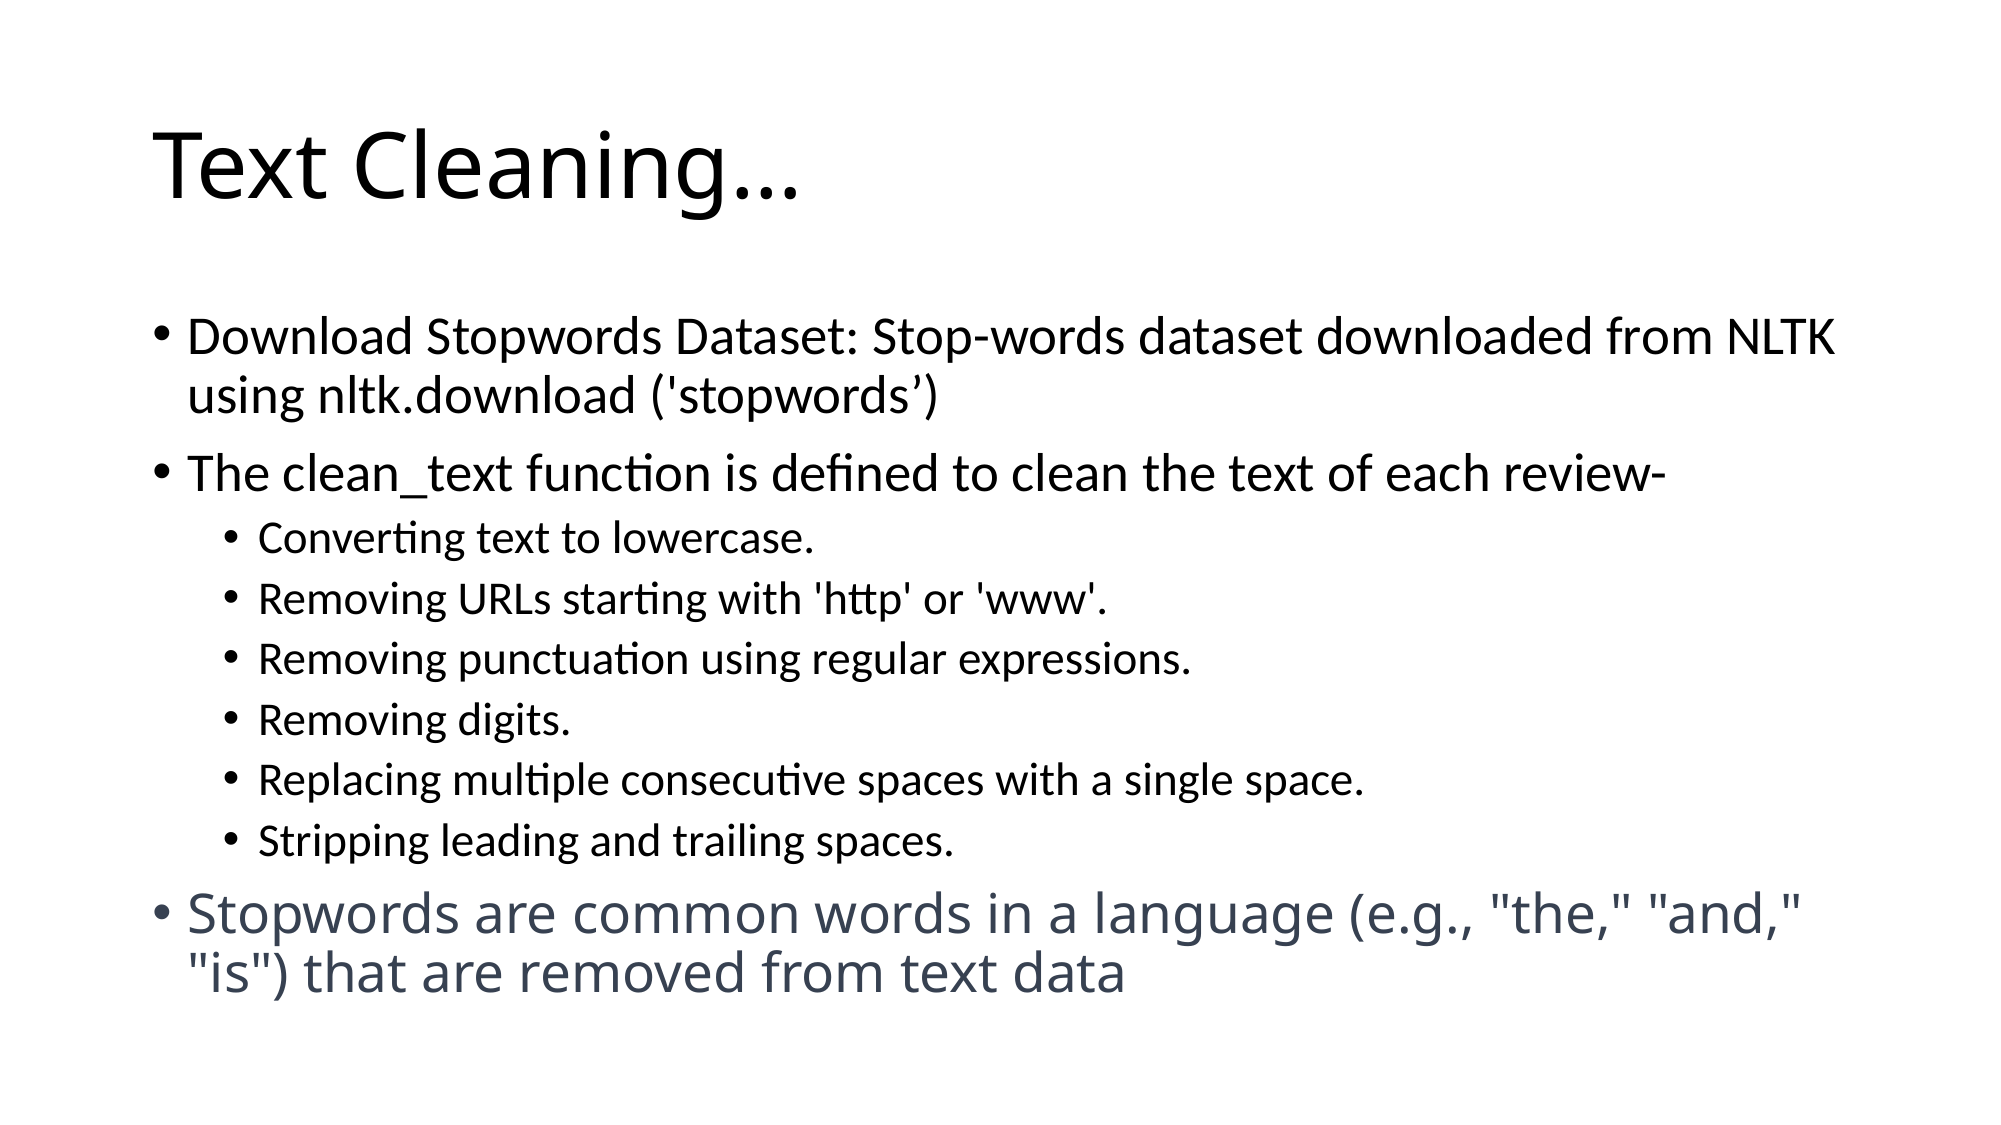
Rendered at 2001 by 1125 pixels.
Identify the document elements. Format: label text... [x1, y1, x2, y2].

title Text Cleaning… [137, 59, 1863, 278]
list Download Stopwords Dataset: Stop-words dataset downloaded from NLTK using nltk.download ('stopwords’) The clean_text function is defined to clean the text of each review- Converting text to lowercase. Removing URLs starting with 'http' or 'www'. Removing punctuation using regular expressions. Removing digits. Replacing multiple consecutive spaces with a single space. Stripping leading and trailing spaces. Stopwords are common words in a language (e.g., "the," "and," "is") that are removed from text data [137, 299, 1863, 1014]
